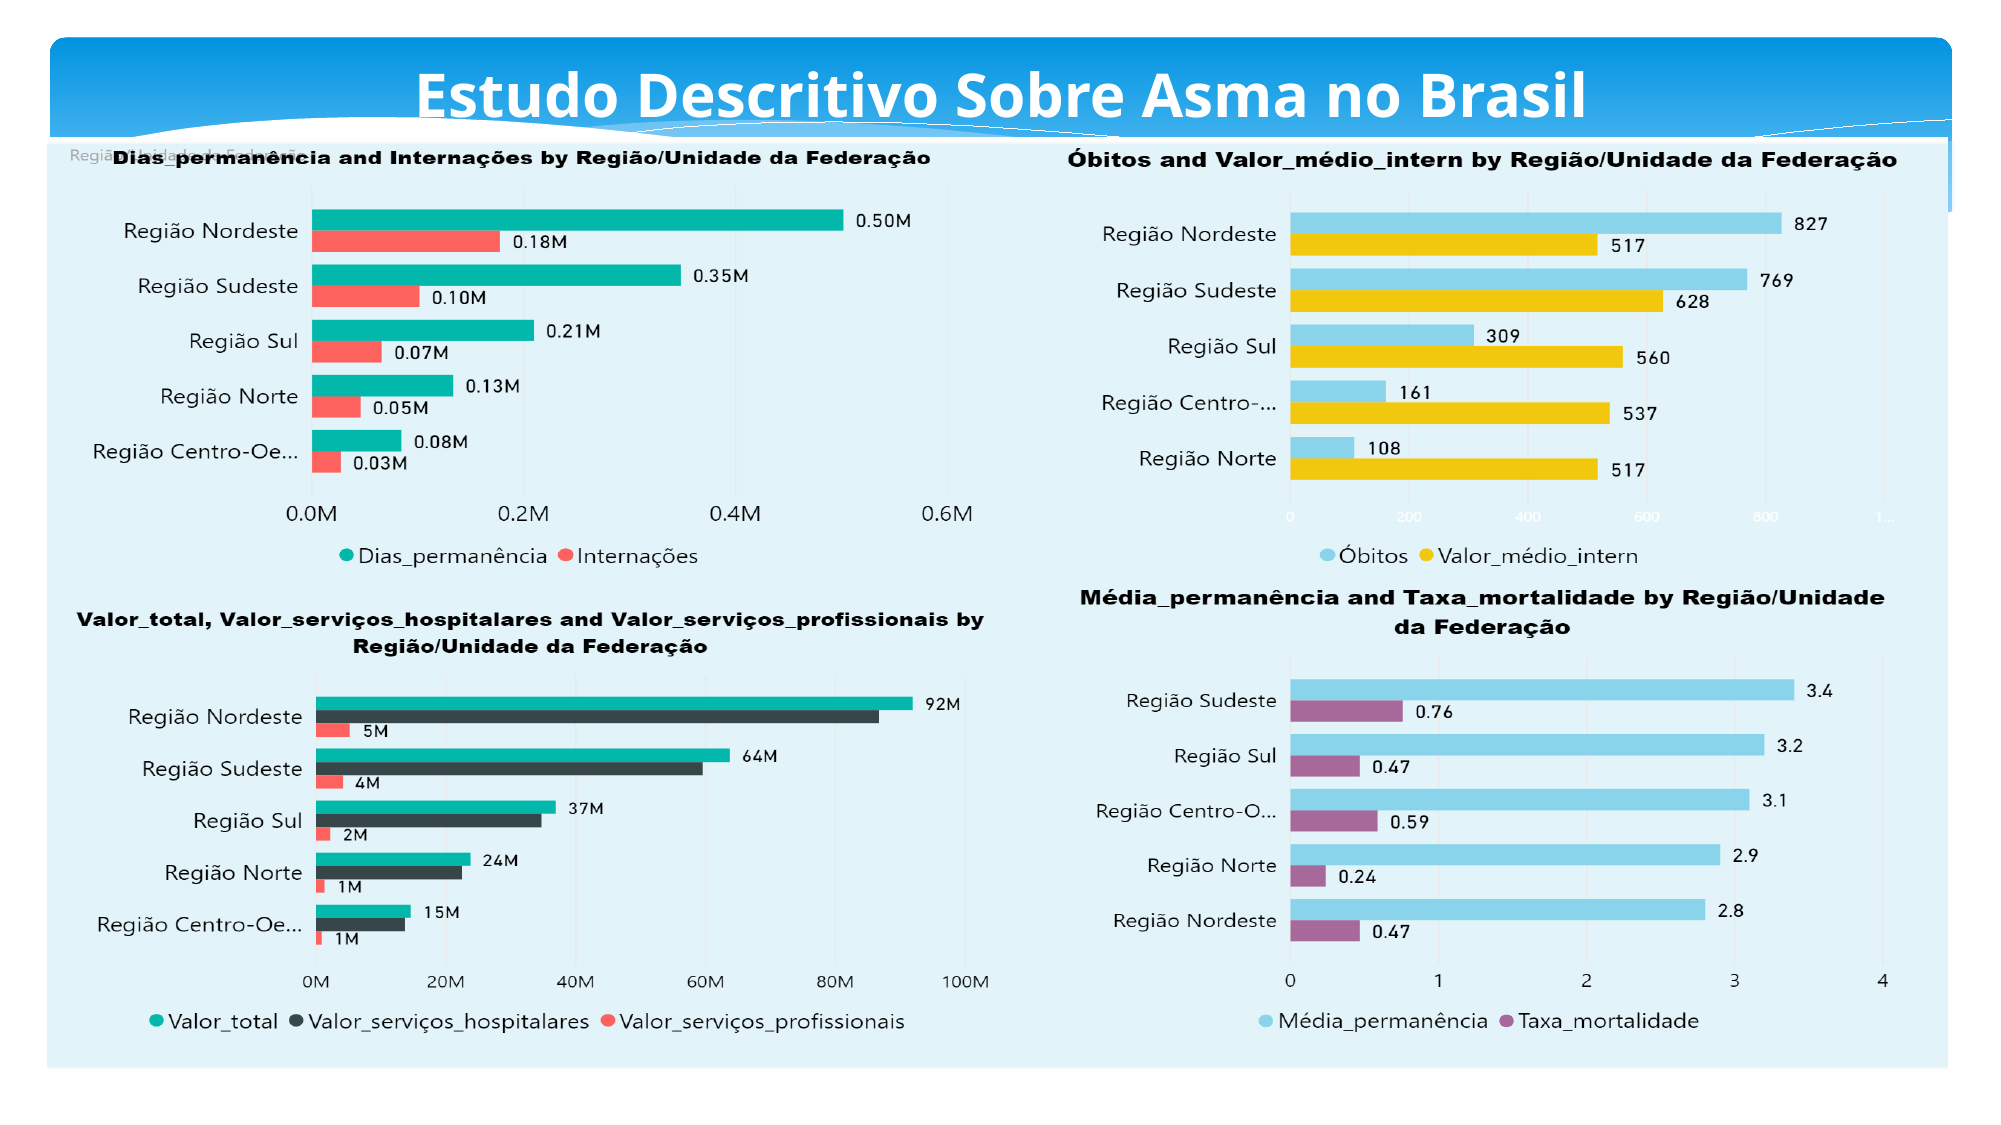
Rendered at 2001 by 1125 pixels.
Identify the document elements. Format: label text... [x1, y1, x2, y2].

text_box Estudo Descritivo Sobre Asma no Brasil [59, 48, 1944, 135]
picture [46, 136, 1948, 1073]
